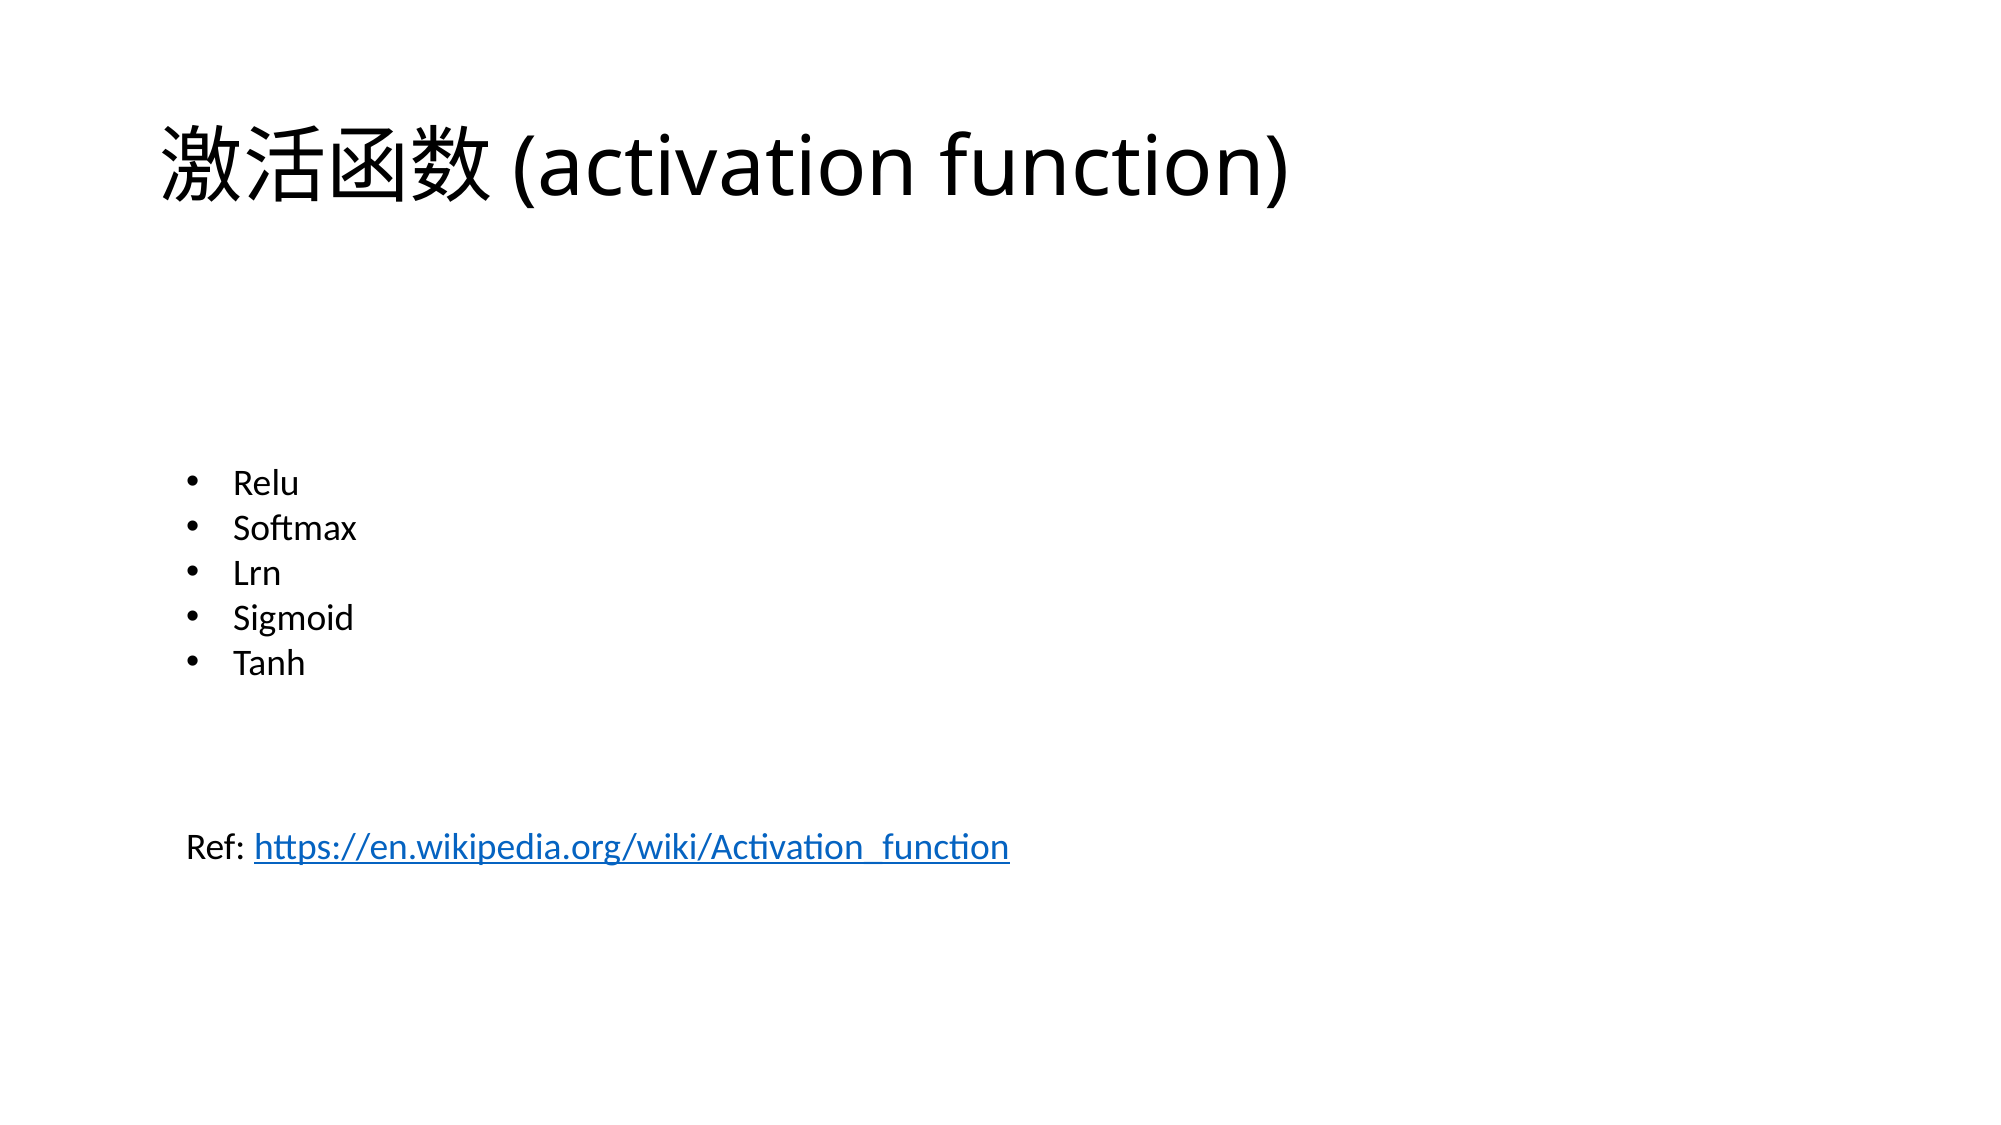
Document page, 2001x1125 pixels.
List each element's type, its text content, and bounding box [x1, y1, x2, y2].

title 激活函数(activation function) [144, 71, 1820, 221]
text_box Ref: https://en.wikipedia.org/wiki/Activation_function [171, 814, 1083, 874]
text_box Relu Softmax Lrn Sigmoid Tanh [171, 451, 1055, 691]
